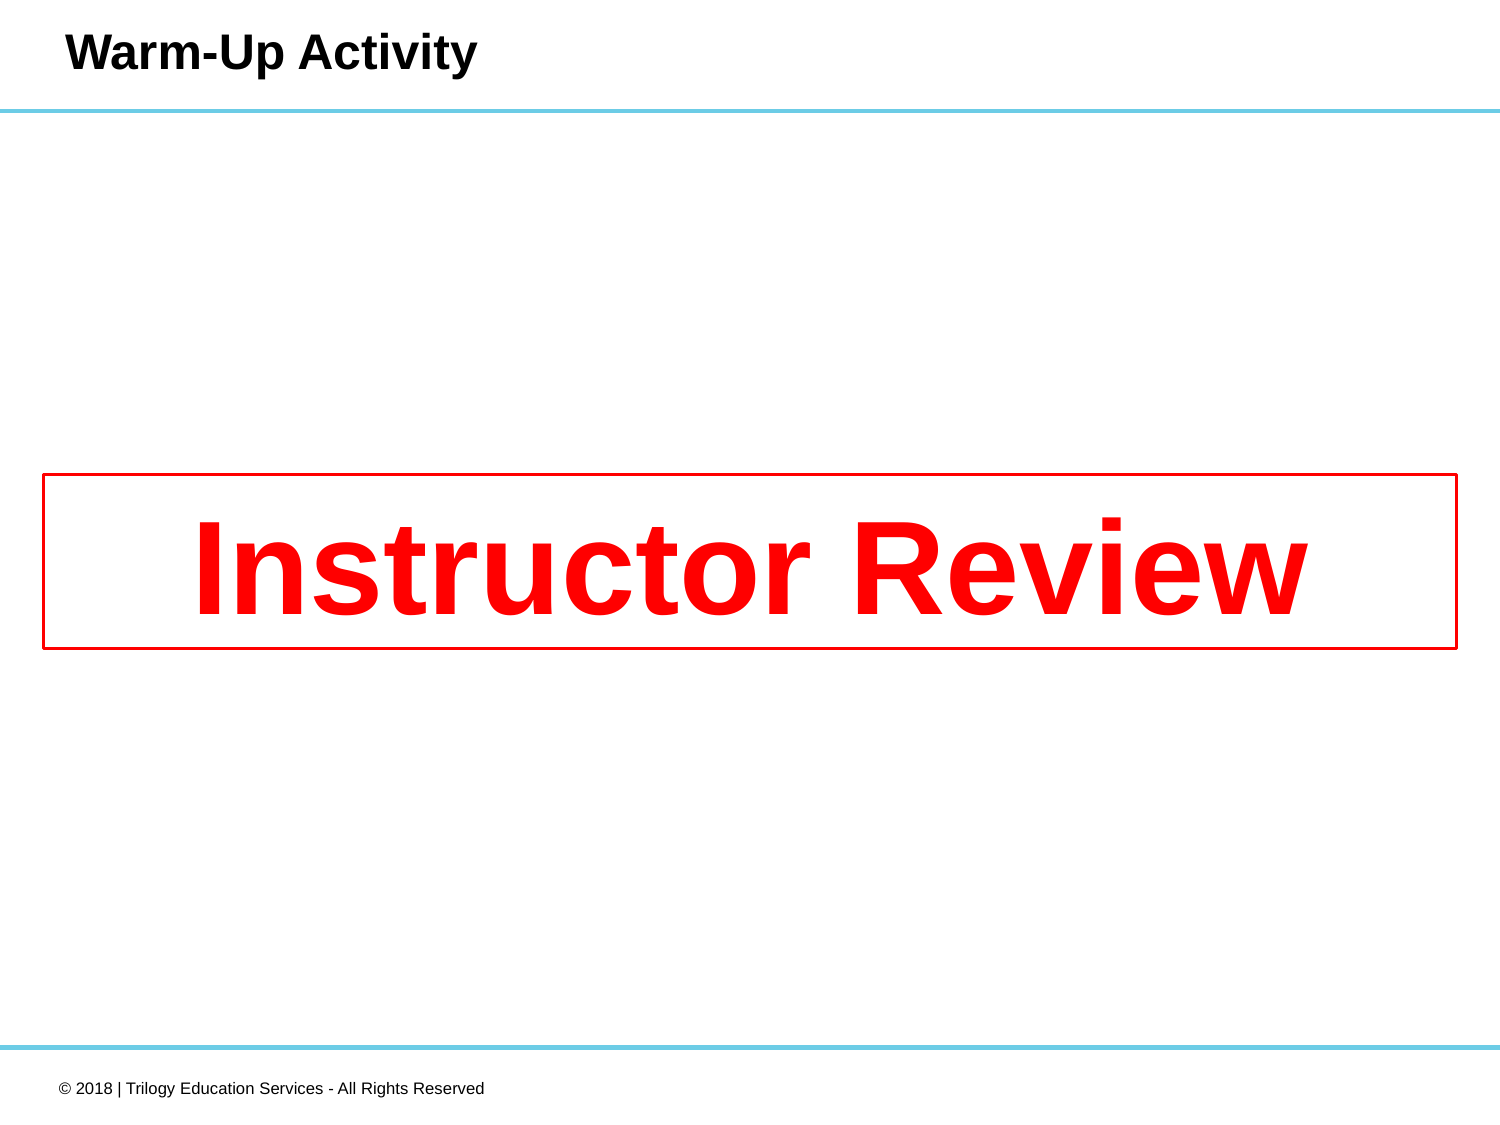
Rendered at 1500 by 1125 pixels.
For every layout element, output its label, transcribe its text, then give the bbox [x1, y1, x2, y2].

text_box Instructor Review [43, 474, 1457, 649]
title Warm-Up Activity [50, 0, 1475, 108]
